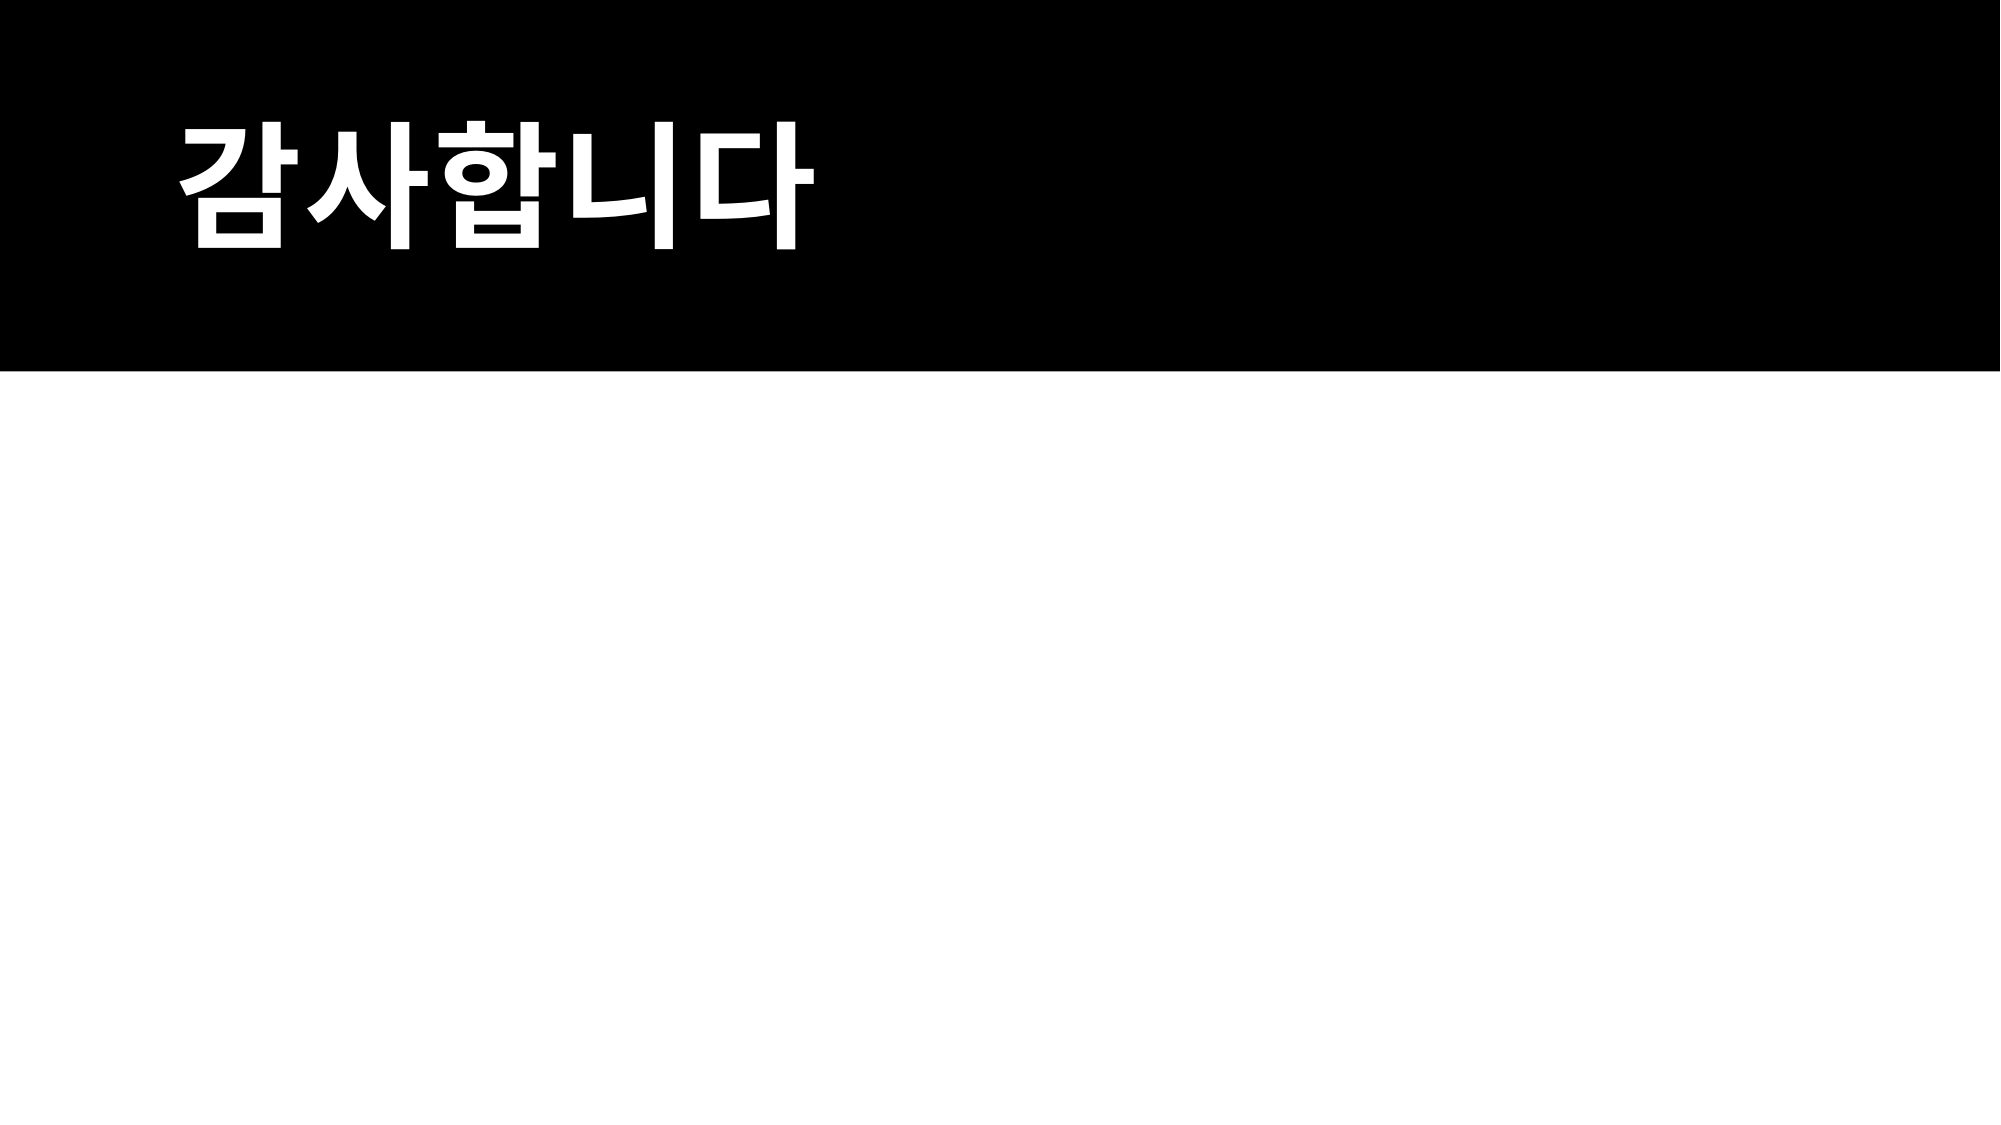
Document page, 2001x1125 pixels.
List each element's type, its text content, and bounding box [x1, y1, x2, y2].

title 감사합니다 [157, 52, 1842, 332]
